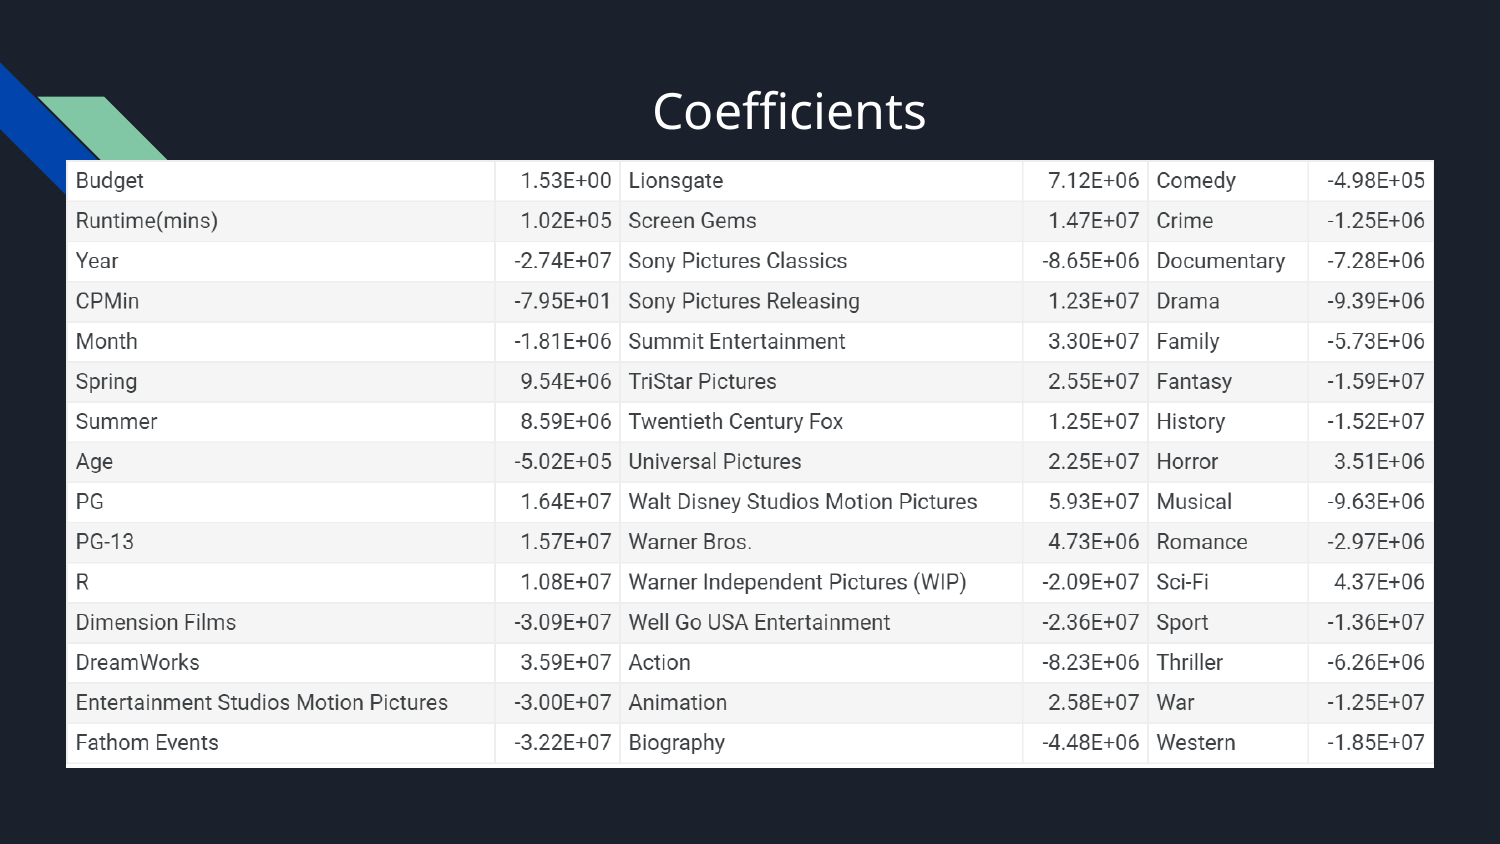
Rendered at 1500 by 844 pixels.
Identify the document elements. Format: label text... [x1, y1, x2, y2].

title Coefficients [212, 64, 1368, 158]
picture [65, 159, 1435, 768]
